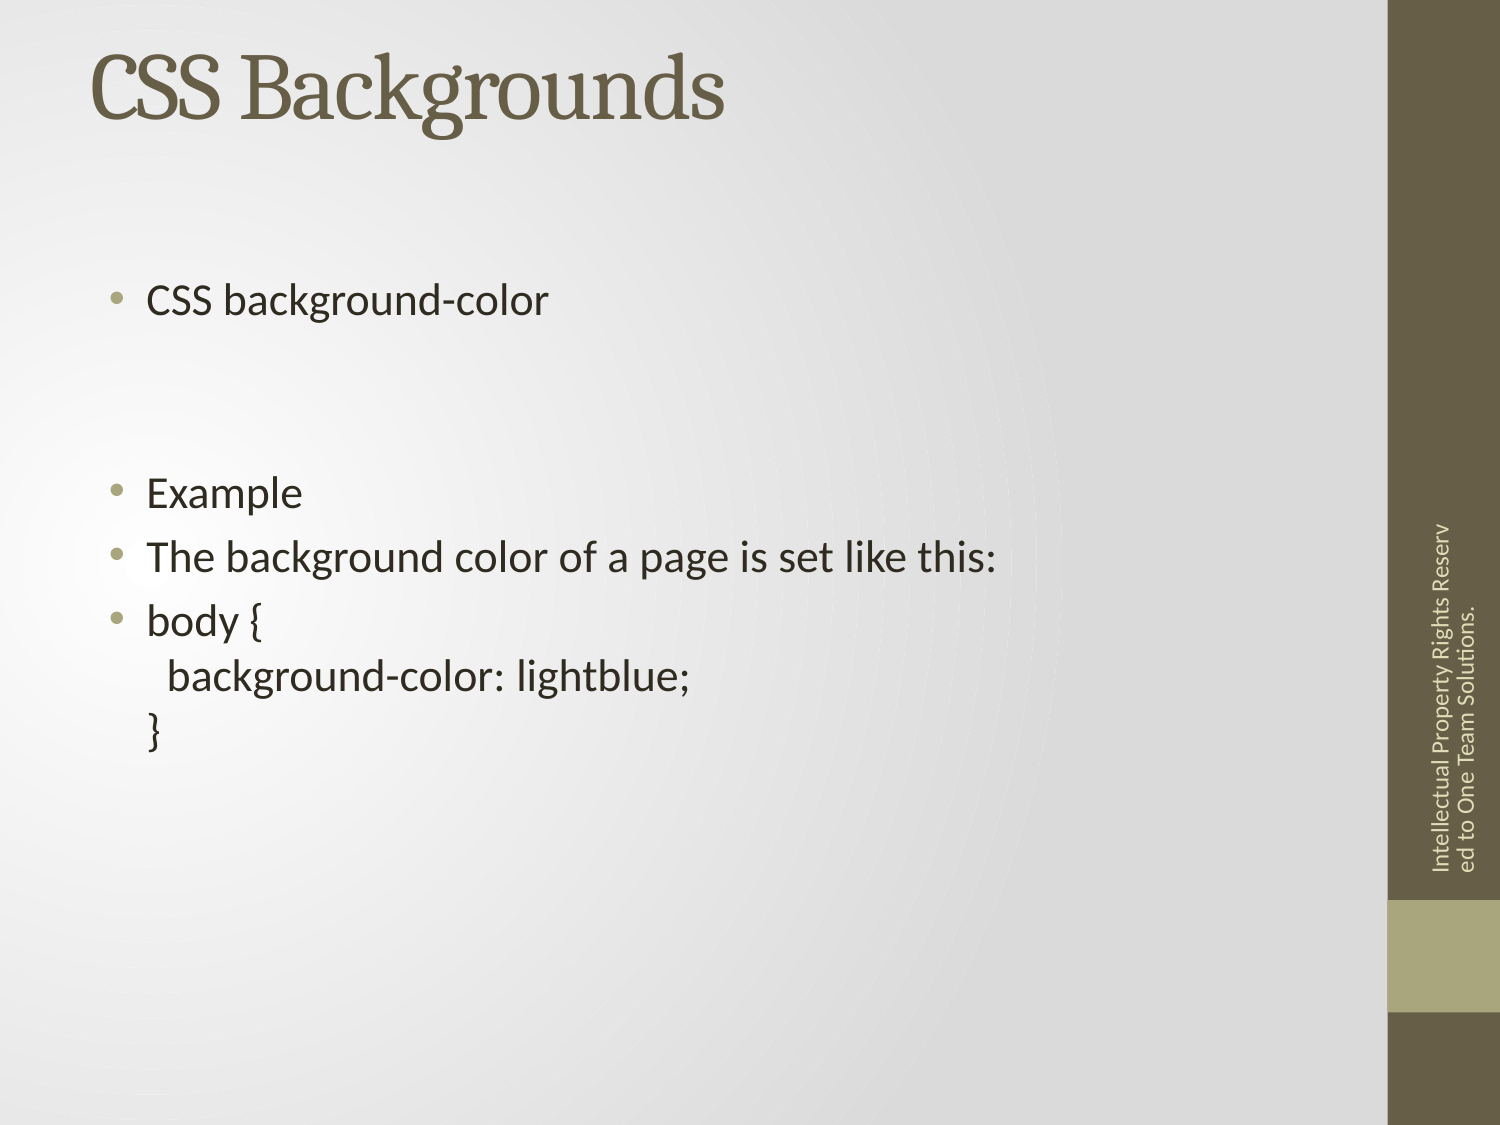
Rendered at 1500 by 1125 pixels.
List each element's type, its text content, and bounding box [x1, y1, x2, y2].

footer Intellectual Property Rights Reserved to One Team Solutions. [1408, 500, 1469, 889]
list CSS background-color Example The background color of a page is set like this: body { background-color: lightblue; } [75, 262, 1325, 1050]
title CSS Backgrounds [75, 45, 1325, 233]
